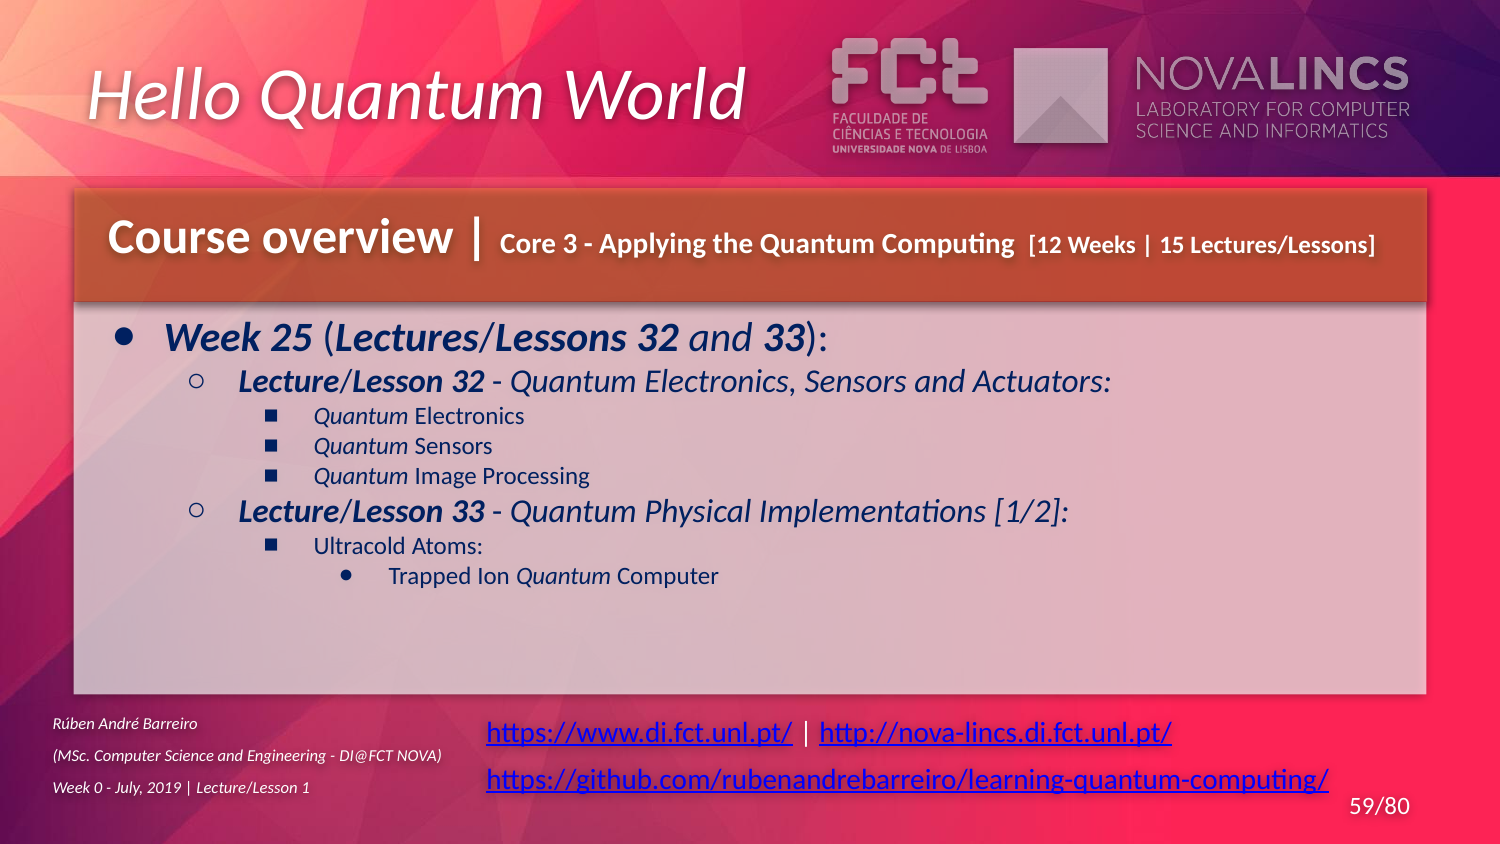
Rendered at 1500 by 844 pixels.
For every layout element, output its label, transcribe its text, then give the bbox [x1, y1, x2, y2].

text_box Rúben André Barreiro (MSc. Computer Science and Engineering - DI@FCT NOVA) Week 0 - July, 2019 | Lecture/Lesson 1 [37, 698, 462, 831]
slide_number ‹#›/80 [1354, 782, 1425, 827]
title Hello Quantum World [71, 27, 1427, 153]
text_box https://www.di.fct.unl.pt/ | http://nova-lincs.di.fct.unl.pt/ https://github.com/rubenandrebarreiro/learning-quantum-computing/ [471, 698, 1346, 834]
list Week 25 (Lectures/Lessons 32 and 33): Lecture/Lesson 32 - Quantum Electronics, Sensors and Actuators: Quantum Electronics Quantum Sensors Quantum Image Processing Lecture/Lesson 33 - Quantum Physical Implementations [1/2]: Ultracold Atoms: Trapped Ion Quantum Computer [73, 311, 1427, 695]
picture [0, 0, 1500, 844]
text_box Course overview | Core 3 - Applying the Quantum Computing [12 Weeks | 15 Lectures/Lessons] [74, 188, 1428, 302]
